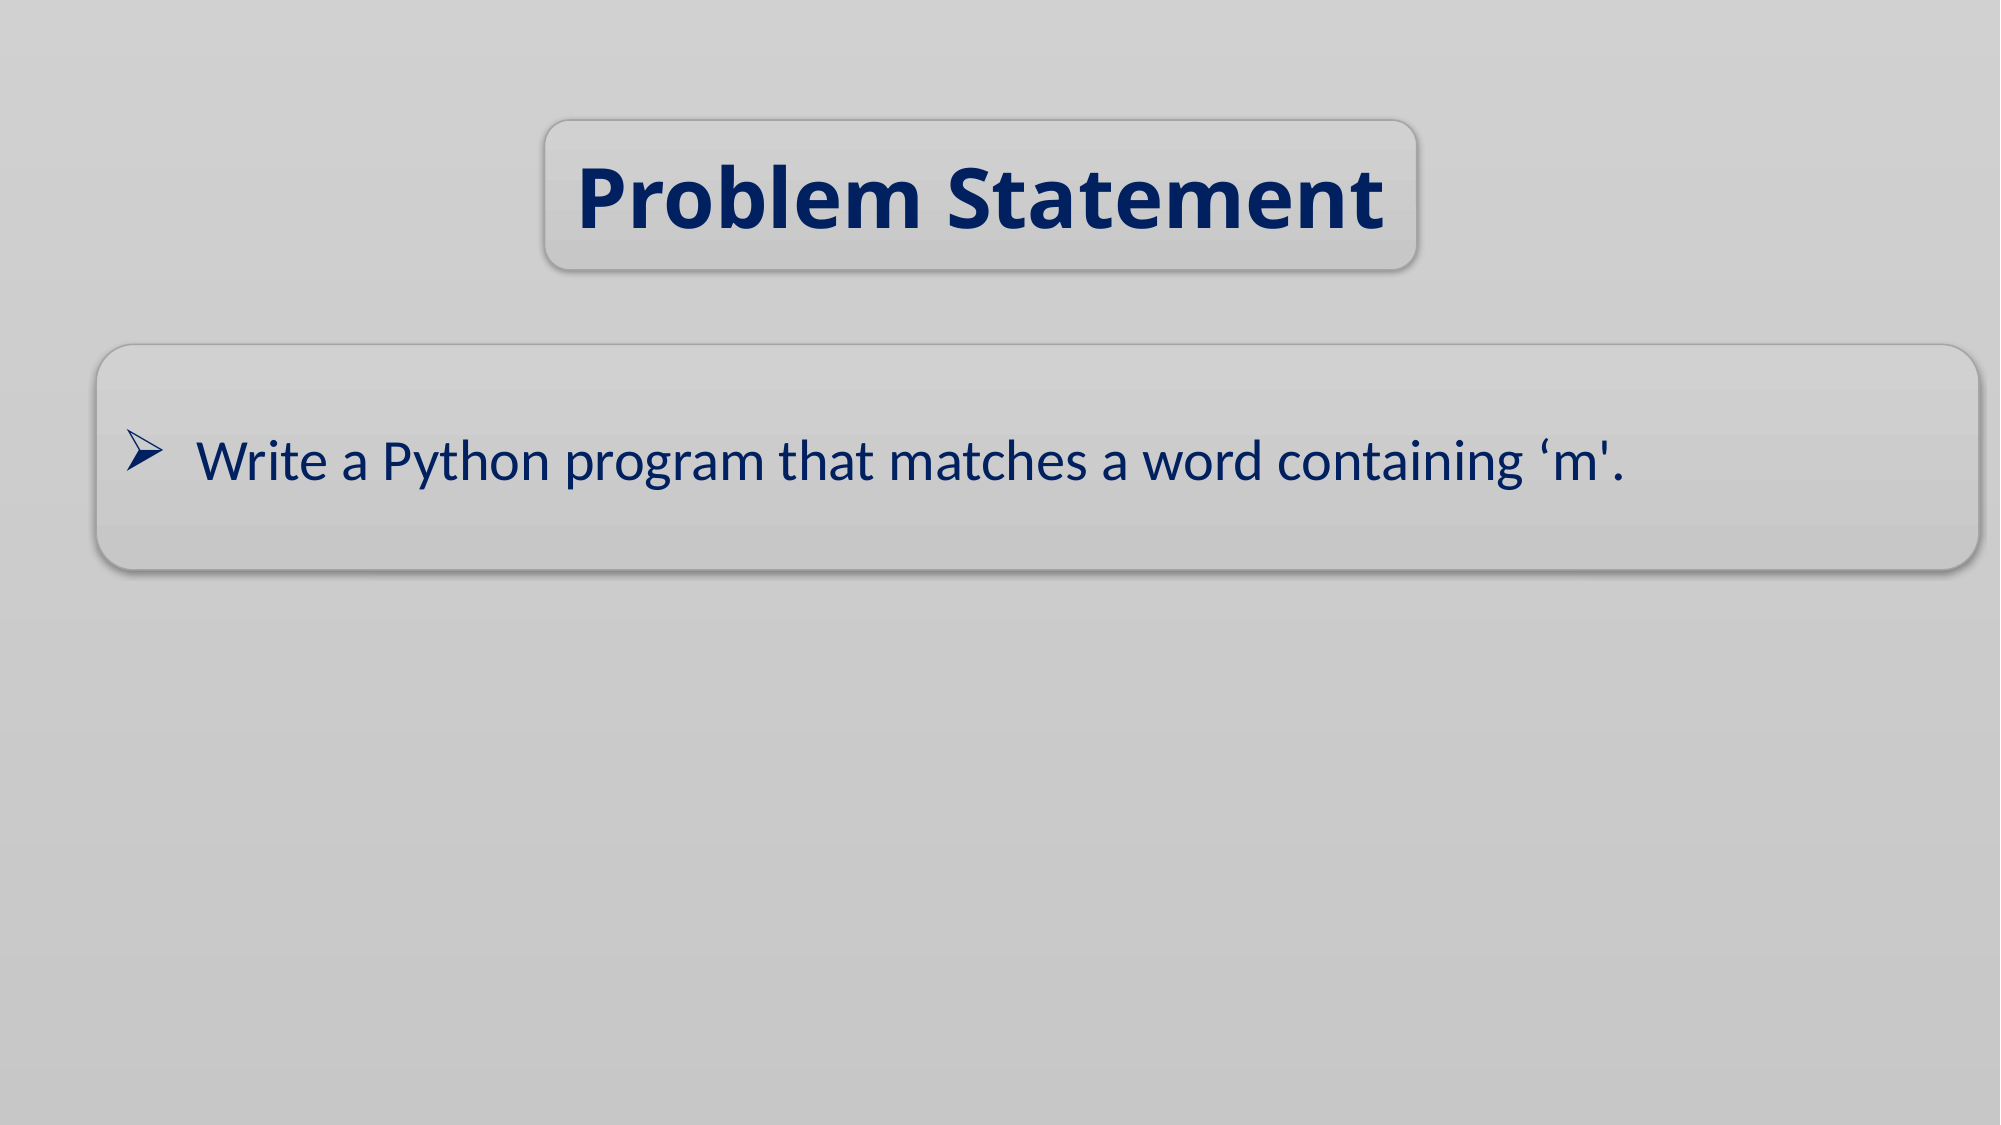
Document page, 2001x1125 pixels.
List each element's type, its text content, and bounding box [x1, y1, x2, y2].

text_box Write a Python program that matches a word containing ‘m'. [95, 343, 1980, 571]
text_box Problem Statement [543, 119, 1418, 271]
